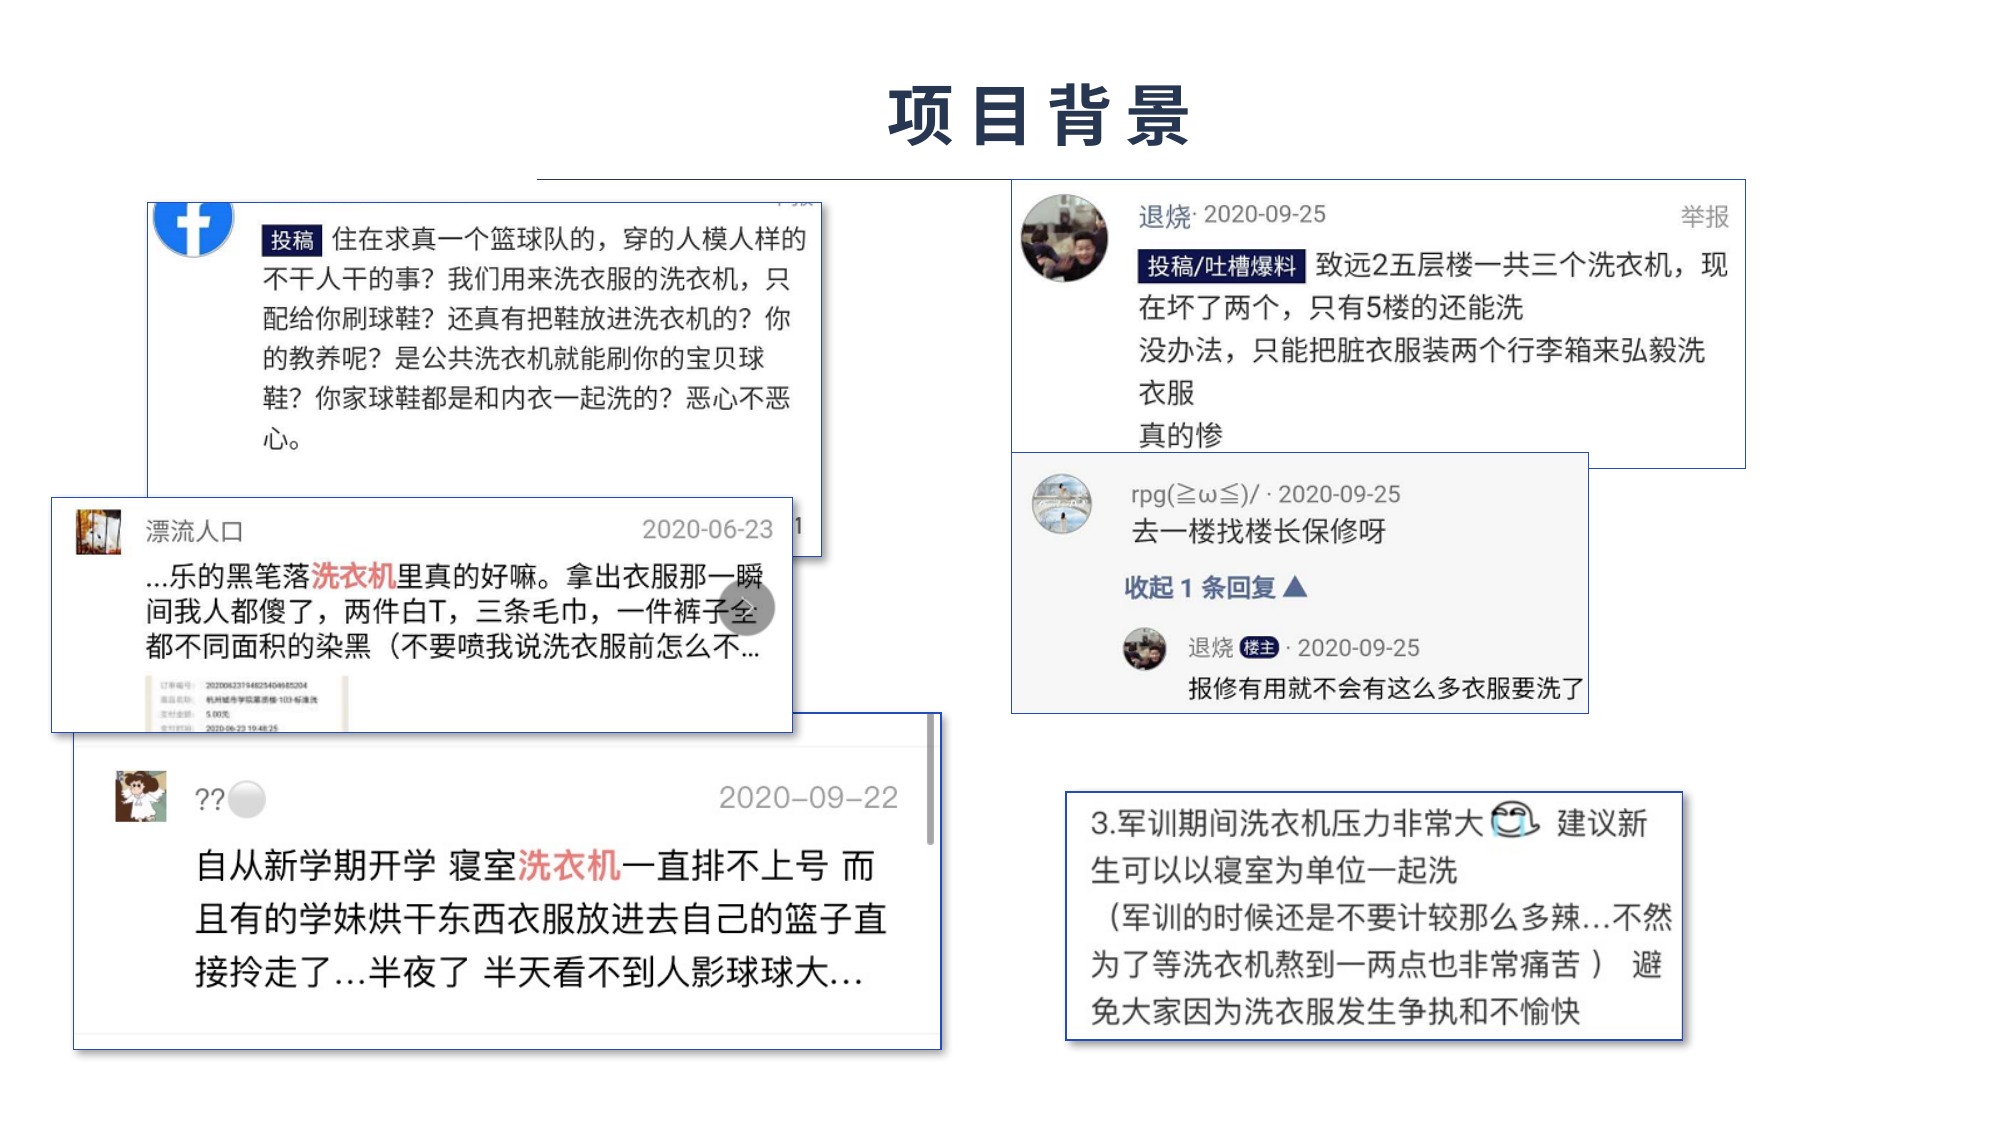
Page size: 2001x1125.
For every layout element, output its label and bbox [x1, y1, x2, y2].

text_box [51, 179, 1746, 1049]
text_box [536, 50, 1464, 179]
